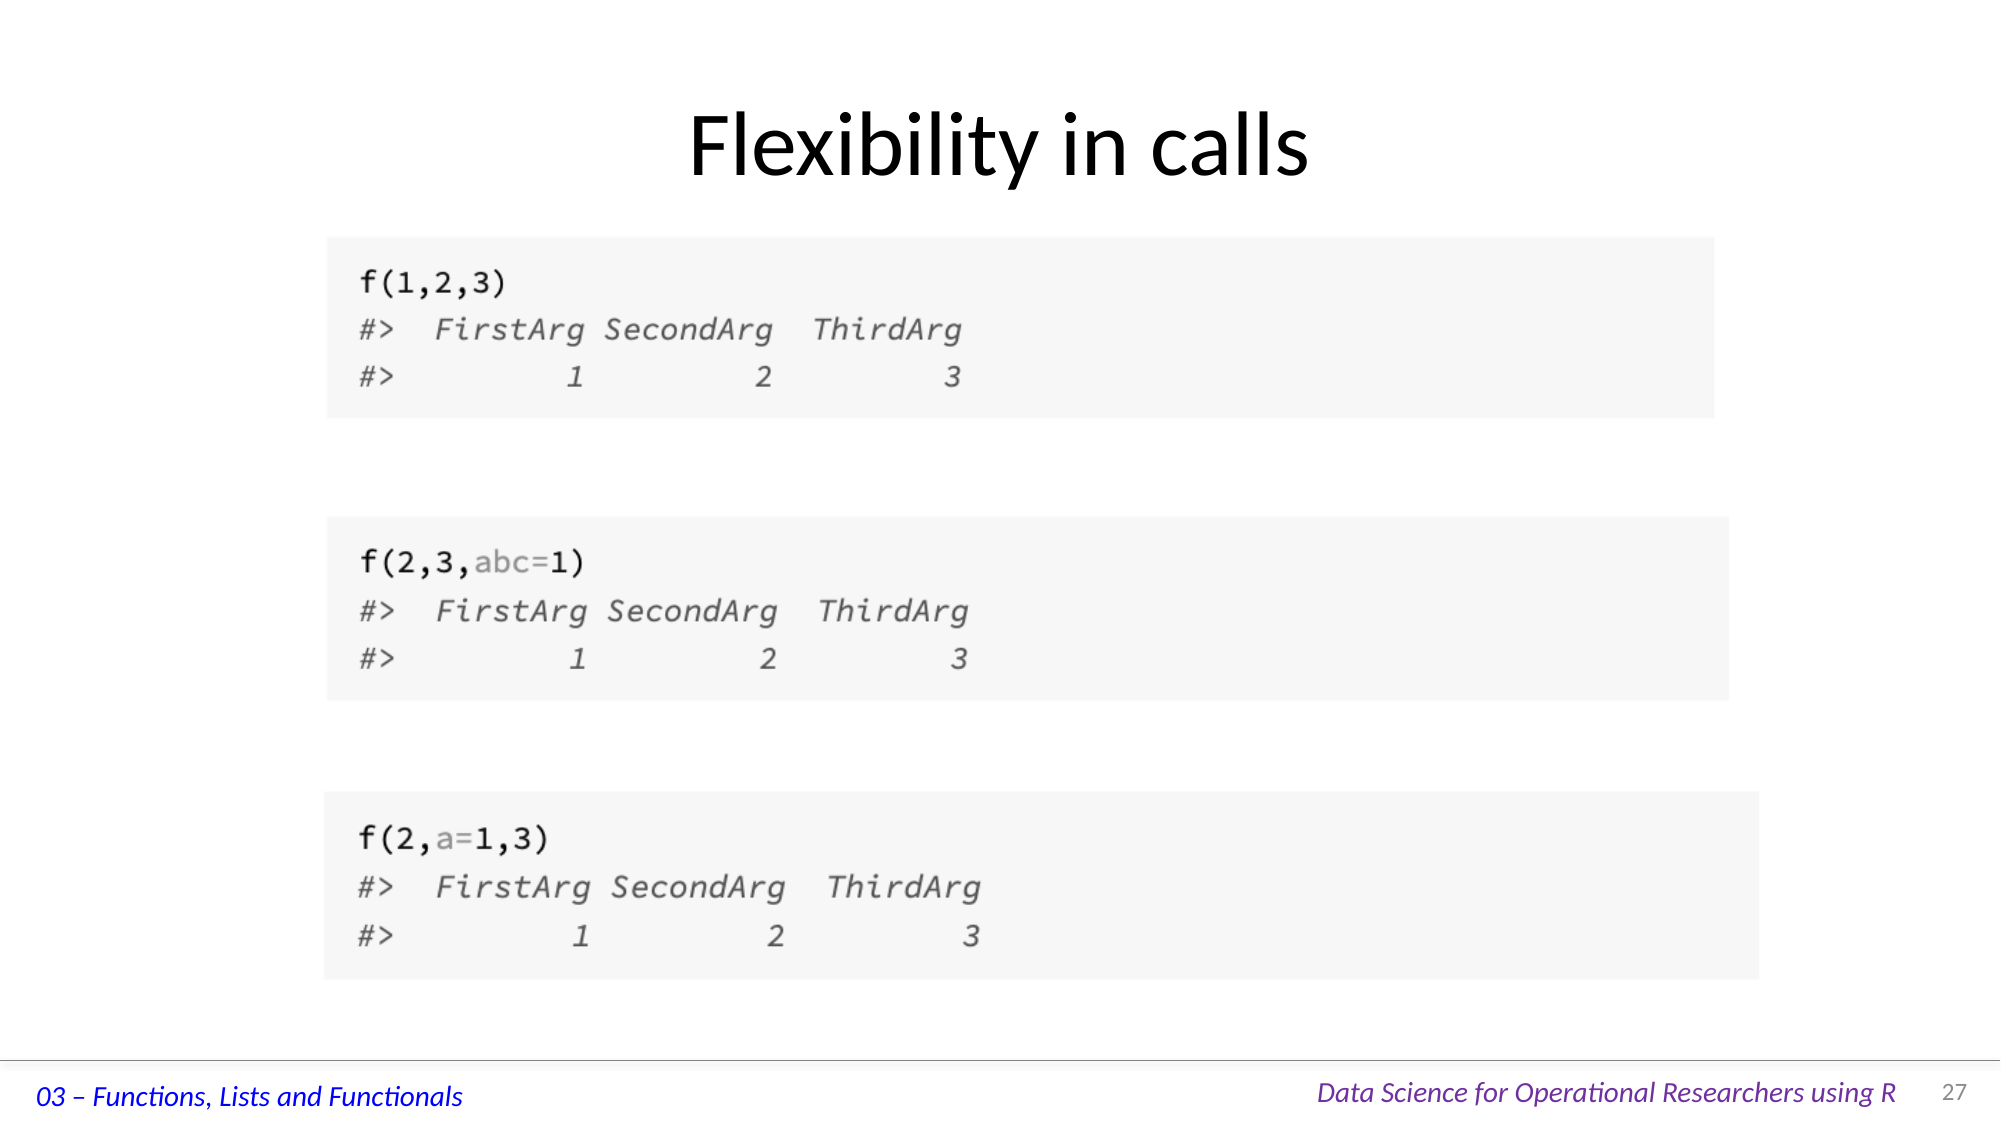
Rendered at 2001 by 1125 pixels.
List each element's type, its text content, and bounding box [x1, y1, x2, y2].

picture [321, 511, 1732, 704]
title Flexibility in calls [99, 45, 1900, 233]
picture [321, 779, 1768, 988]
slide_number 27 [1899, 1060, 1983, 1120]
picture [321, 232, 1720, 421]
